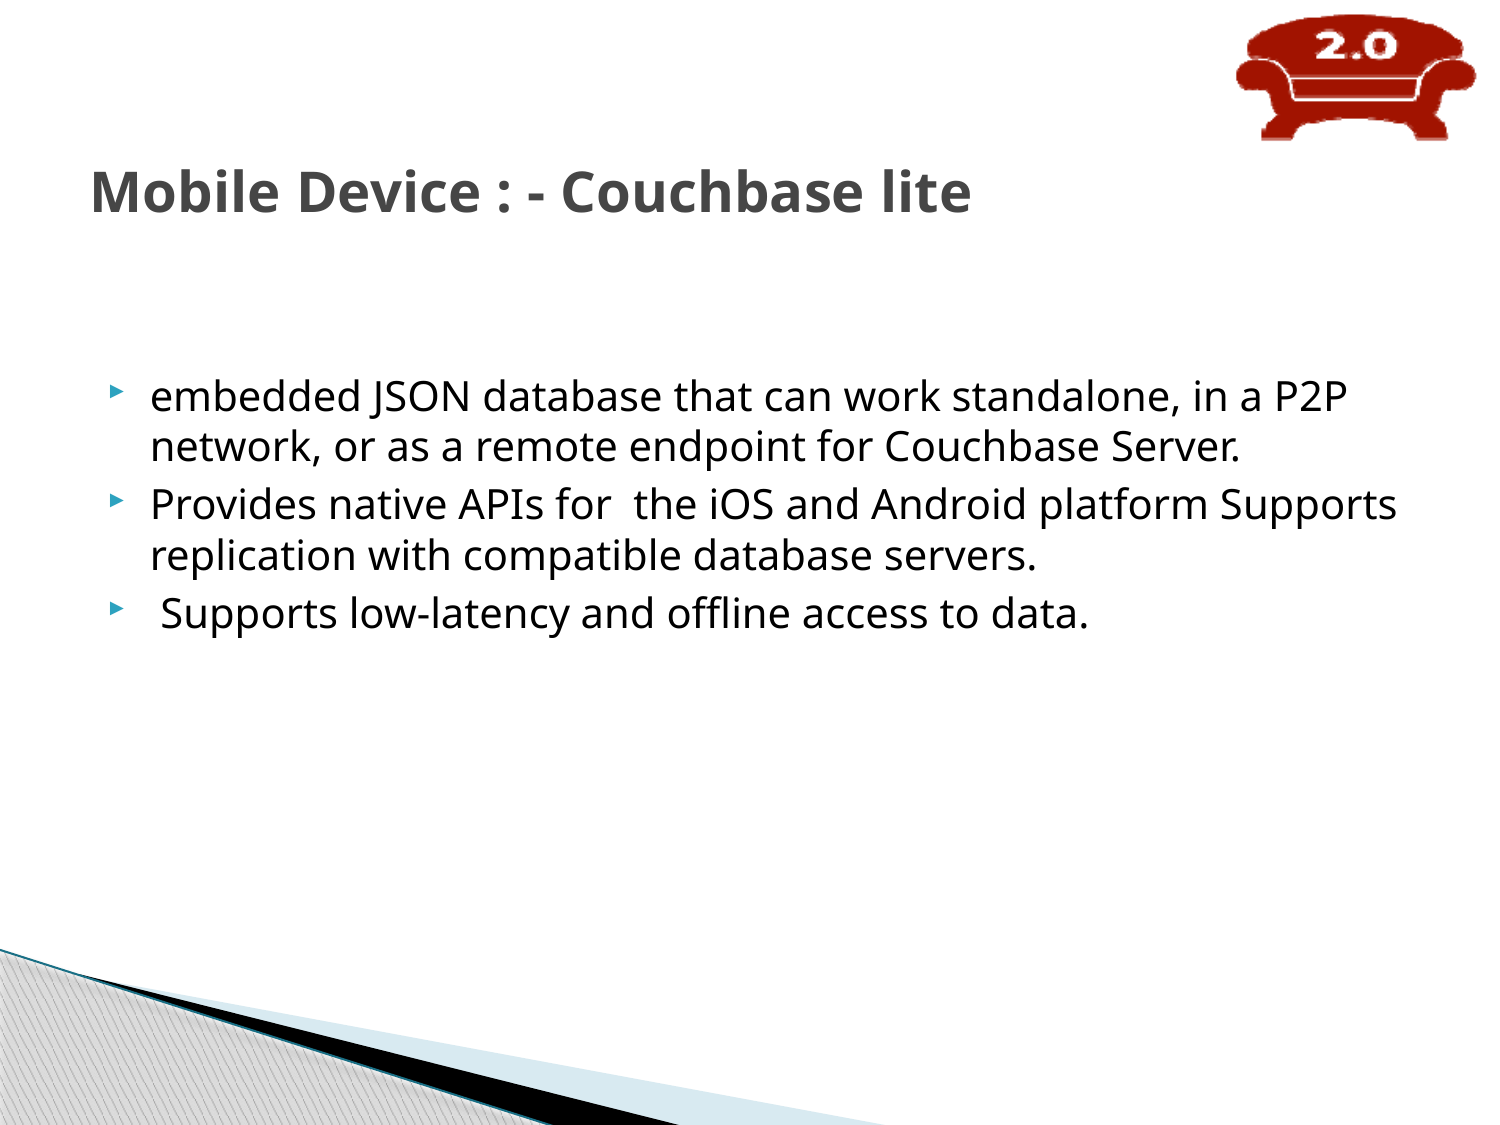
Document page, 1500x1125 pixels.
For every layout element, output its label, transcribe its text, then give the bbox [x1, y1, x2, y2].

list embedded JSON database that can work standalone, in a P2P network, or as a remote endpoint for Couchbase Server. Provides native APIs for the iOS and Android platform Supports replication with compatible database servers. Supports low-latency and offline access to data. [75, 362, 1425, 986]
title Mobile Device : - Couchbase lite [75, 79, 1425, 233]
picture [1224, 0, 1487, 160]
